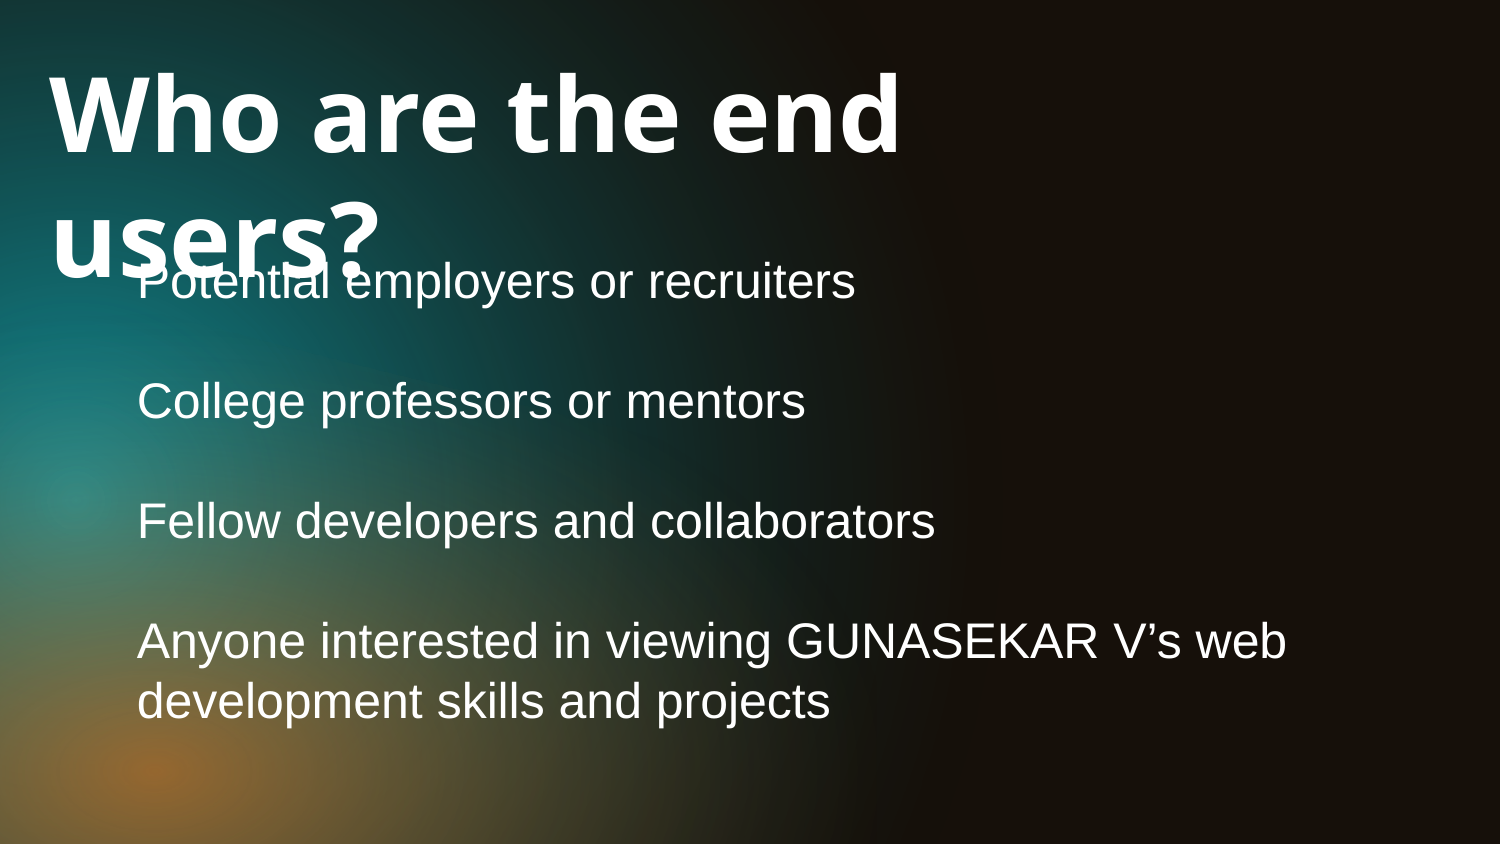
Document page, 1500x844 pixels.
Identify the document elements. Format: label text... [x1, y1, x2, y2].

picture [0, 0, 1065, 844]
text_box Potential employers or recruiters College professors or mentors Fellow developers and collaborators Anyone interested in viewing GUNASEKAR V’s web development skills and projects [121, 233, 1348, 744]
title Who are the end users? [34, 32, 1169, 336]
